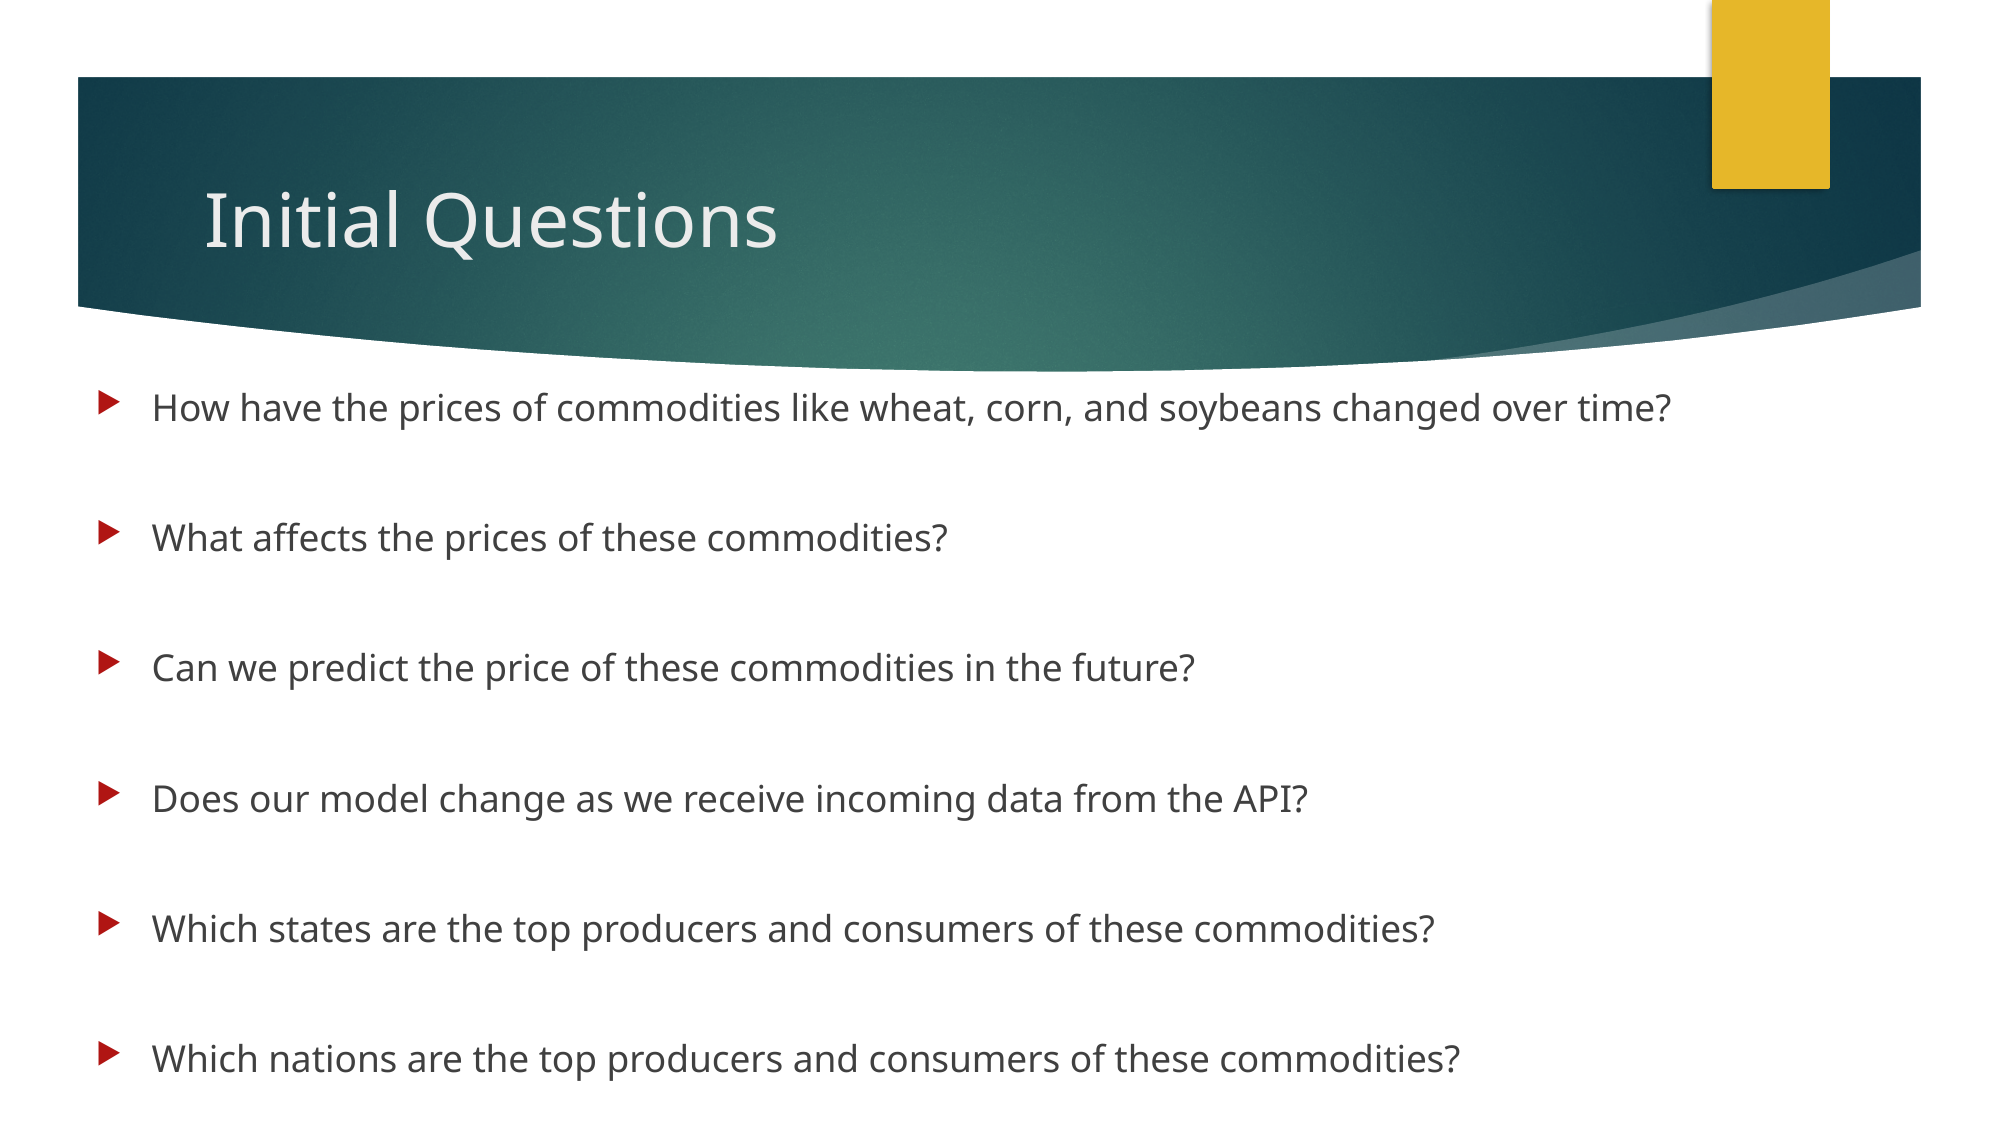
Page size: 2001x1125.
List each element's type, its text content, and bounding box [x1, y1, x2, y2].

title Initial Questions [189, 159, 1638, 276]
list How have the prices of commodities like wheat, corn, and soybeans changed over time? What affects the prices of these commodities? Can we predict the price of these commodities in the future? Does our model change as we receive incoming data from the API? Which states are the top producers and consumers of these commodities? Which nations are the top producers and consumers of these commodities? [80, 311, 1830, 1090]
text_box [1712, 0, 1830, 189]
